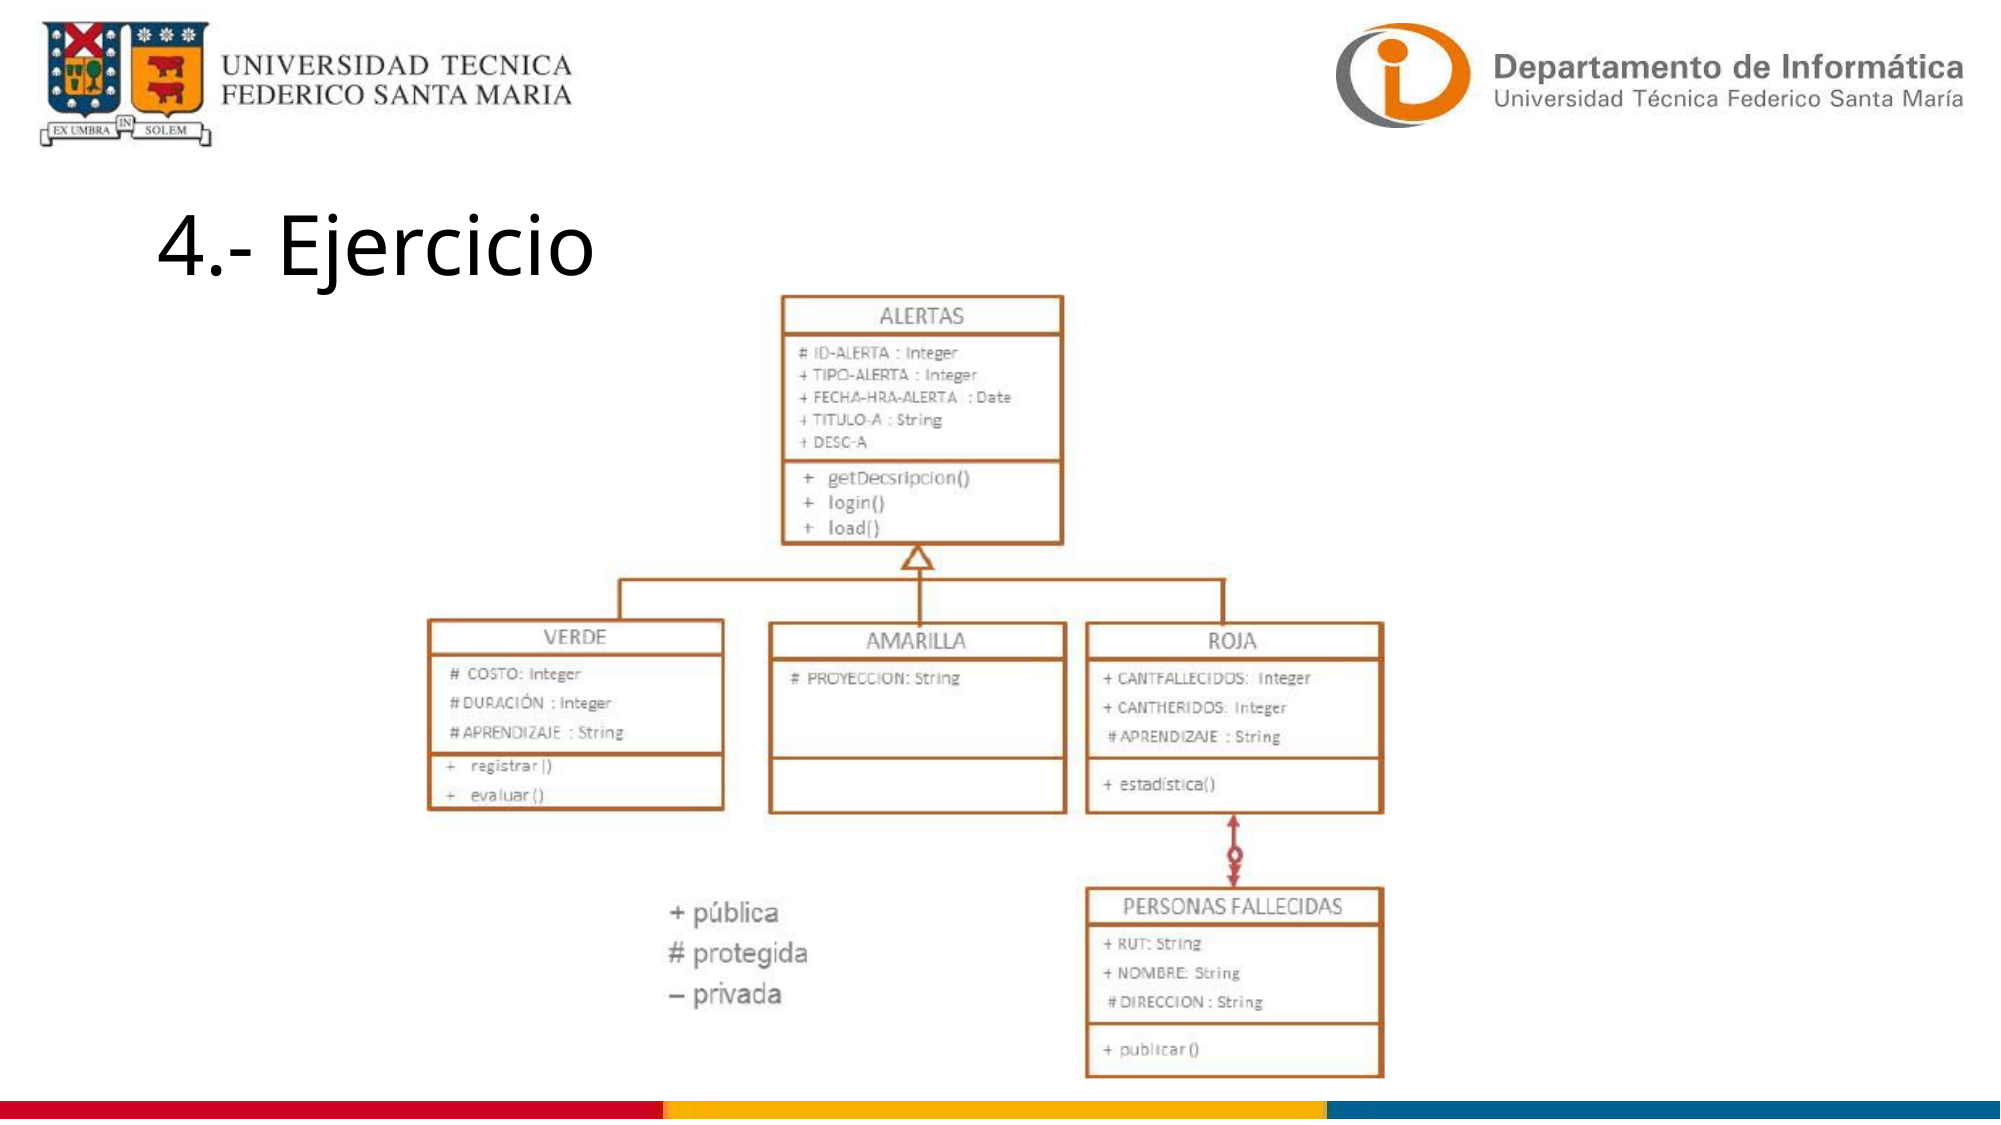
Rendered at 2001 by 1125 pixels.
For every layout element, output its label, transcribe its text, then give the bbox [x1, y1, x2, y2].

picture [1336, 23, 1974, 129]
picture [424, 291, 1393, 1085]
picture [0, 1101, 1330, 1119]
text_box 4.- Ejercicio [143, 184, 1952, 300]
picture [26, 0, 579, 185]
picture [1345, 1101, 1355, 1119]
